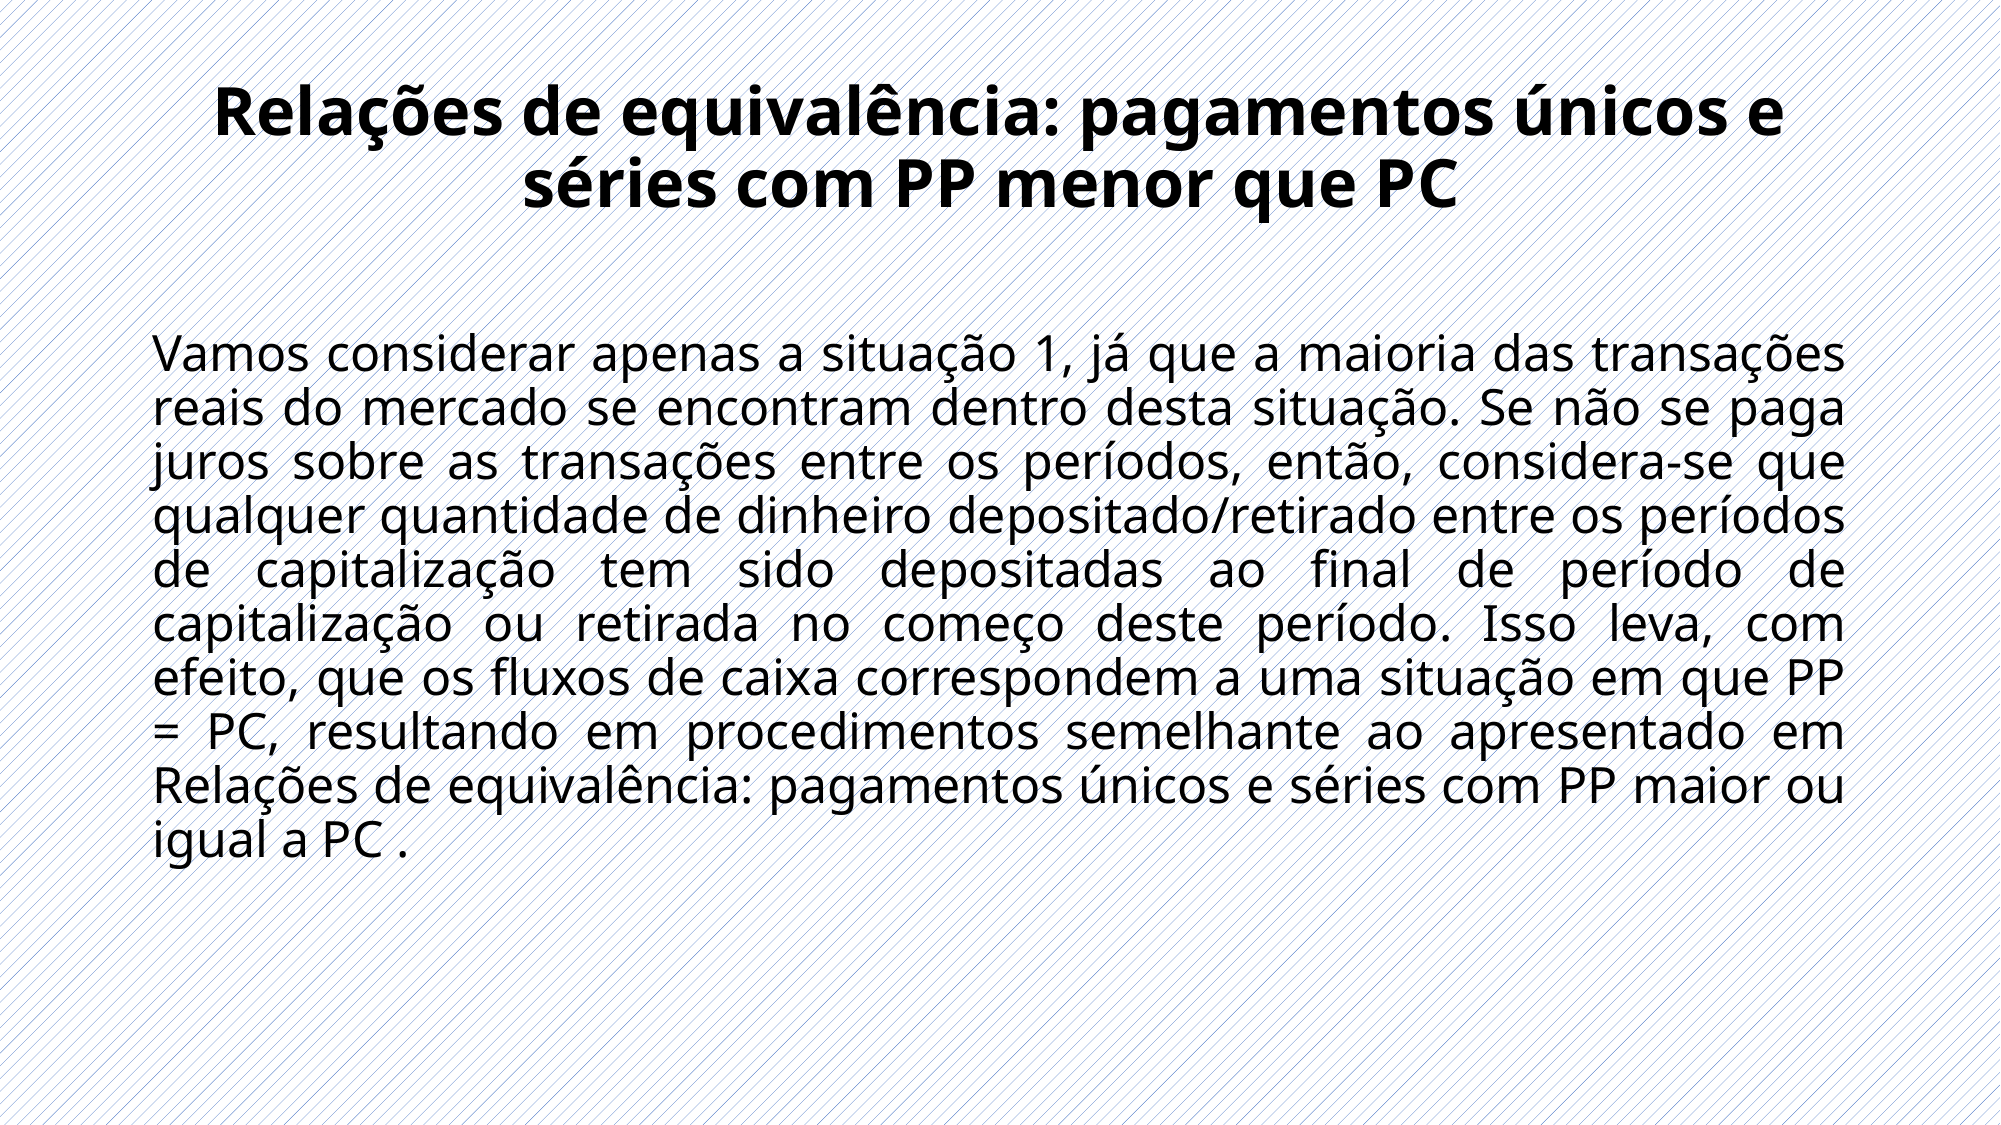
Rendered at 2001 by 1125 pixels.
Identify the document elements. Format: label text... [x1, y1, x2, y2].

list Vamos considerar apenas a situação 1, já que a maioria das transações reais do mercado se encontram dentro desta situação. Se não se paga juros sobre as transações entre os períodos, então, considera-se que qualquer quantidade de dinheiro depositado/retirado entre os períodos de capitalização tem sido depositadas ao final de período de capitalização ou retirada no começo deste período. Isso leva, com efeito, que os fluxos de caixa correspondem a uma situação em que PP = PC, resultando em procedimentos semelhante ao apresentado em Relações de equivalência: pagamentos únicos e séries com PP maior ou igual a PC . [137, 239, 1863, 1014]
title Relações de equivalência: pagamentos únicos e séries com PP menor que PC [137, 59, 1863, 239]
